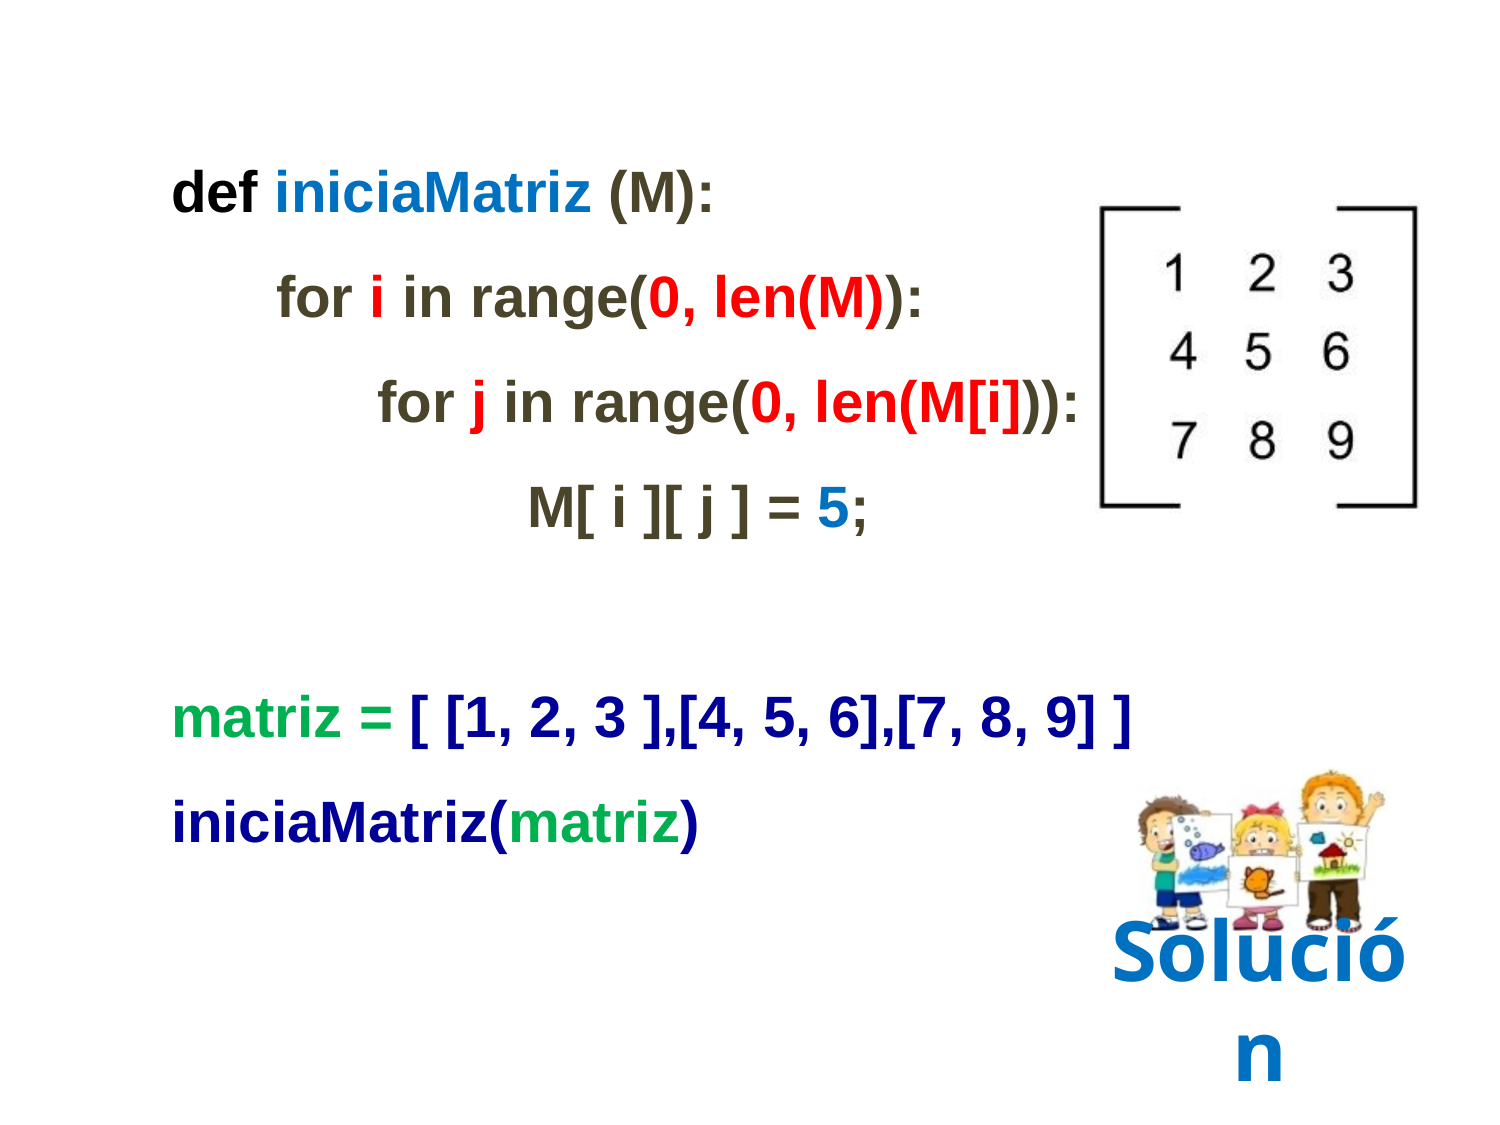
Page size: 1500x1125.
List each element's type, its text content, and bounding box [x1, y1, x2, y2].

picture [1137, 767, 1389, 934]
list def iniciaMatriz (M): for i in range(0, len(M)): for j in range(0, len(M[i])): M[ i ][ j ] = 5; matriz = [ [1, 2, 3 ],[4, 5, 6],[7, 8, 9] ] iniciaMatriz(matriz) [155, 111, 1432, 934]
picture [1094, 199, 1425, 515]
text_box Solución [1070, 933, 1449, 1063]
